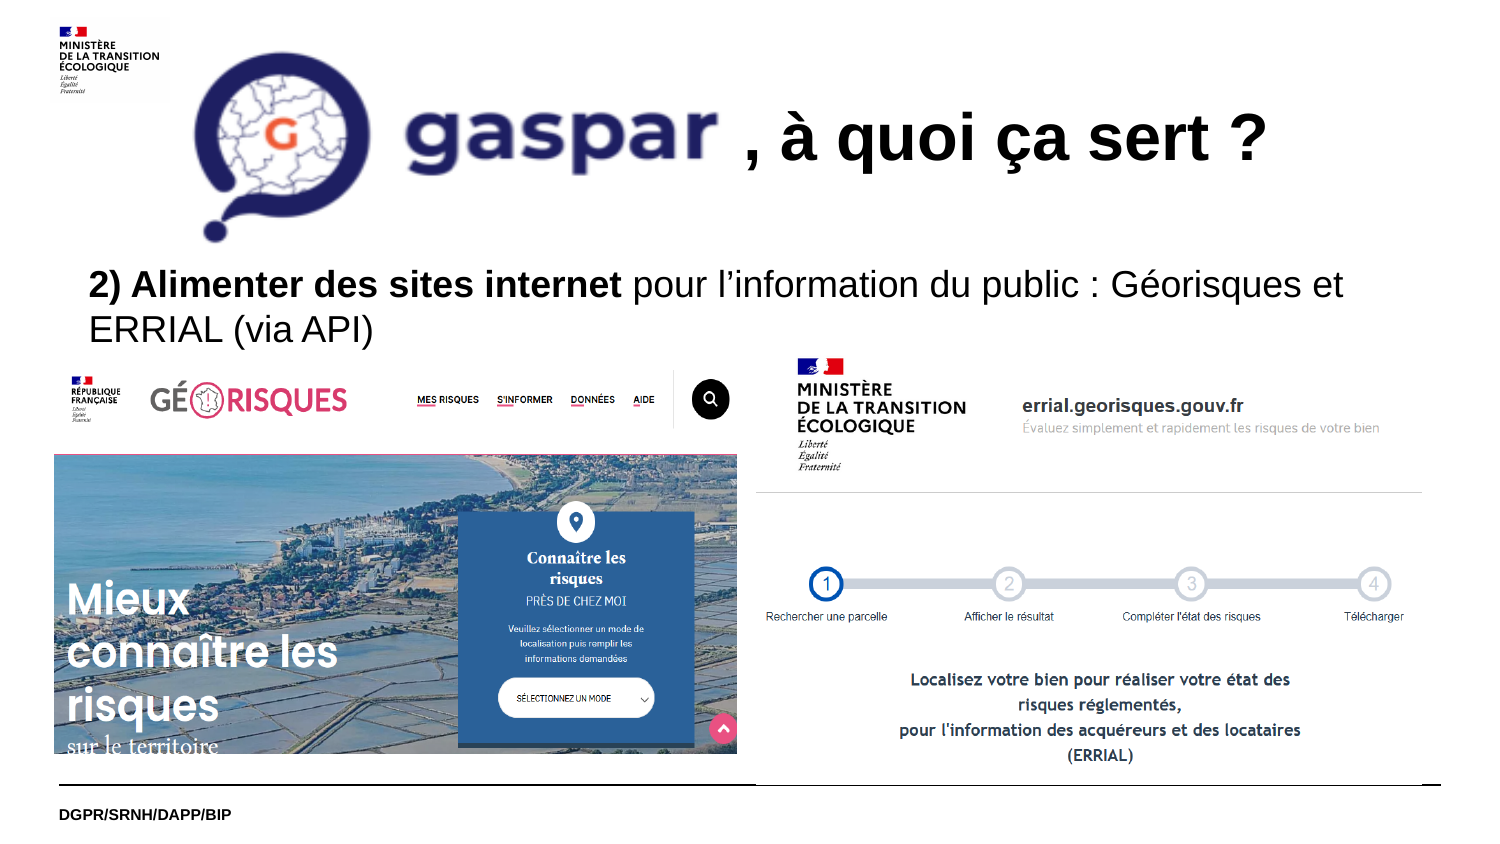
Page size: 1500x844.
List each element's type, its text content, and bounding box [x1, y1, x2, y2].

picture [53, 356, 737, 754]
title , à quoi ça sert ? [743, 102, 1270, 210]
picture [755, 349, 1422, 785]
footer DGPR/SRNH/DAPP/BIP [59, 784, 1028, 844]
picture [180, 37, 739, 258]
picture [50, 17, 170, 103]
text_box 2) Alimenter des sites internet pour l’information du public : Géorisques et ERRIAL (via API) [73, 232, 1403, 358]
